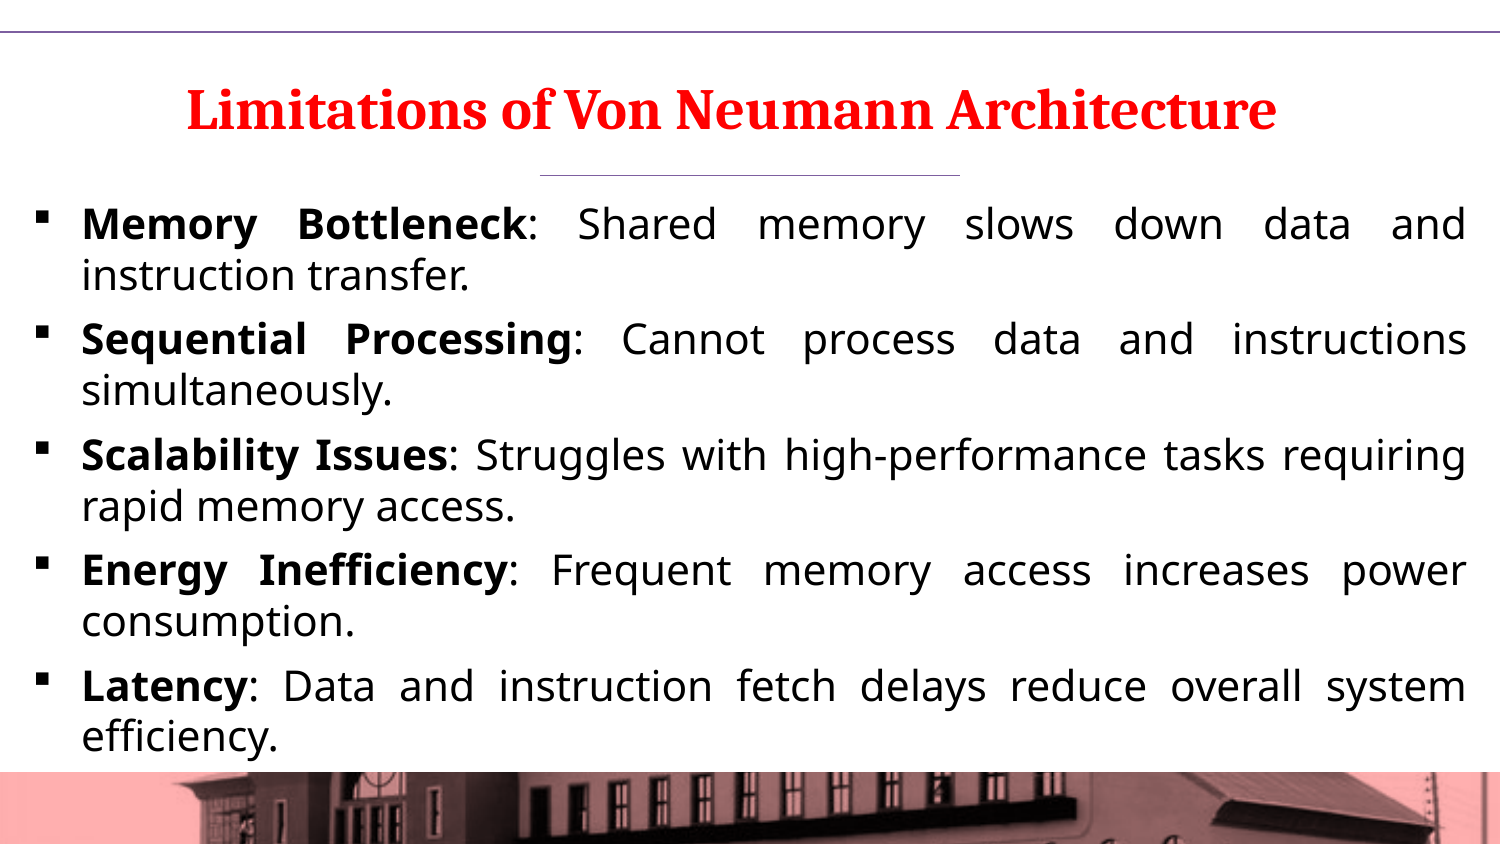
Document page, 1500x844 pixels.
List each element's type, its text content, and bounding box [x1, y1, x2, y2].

list Memory Bottleneck: Shared memory slows down data and instruction transfer. Sequential Processing: Cannot process data and instructions simultaneously. Scalability Issues: Struggles with high-performance tasks requiring rapid memory access. Energy Inefficiency: Frequent memory access increases power consumption. Latency: Data and instruction fetch delays reduce overall system efficiency. [17, 189, 1483, 769]
slide_number 10 [575, 790, 925, 836]
title Limitations of Von Neumann Architecture [0, 74, 1465, 139]
